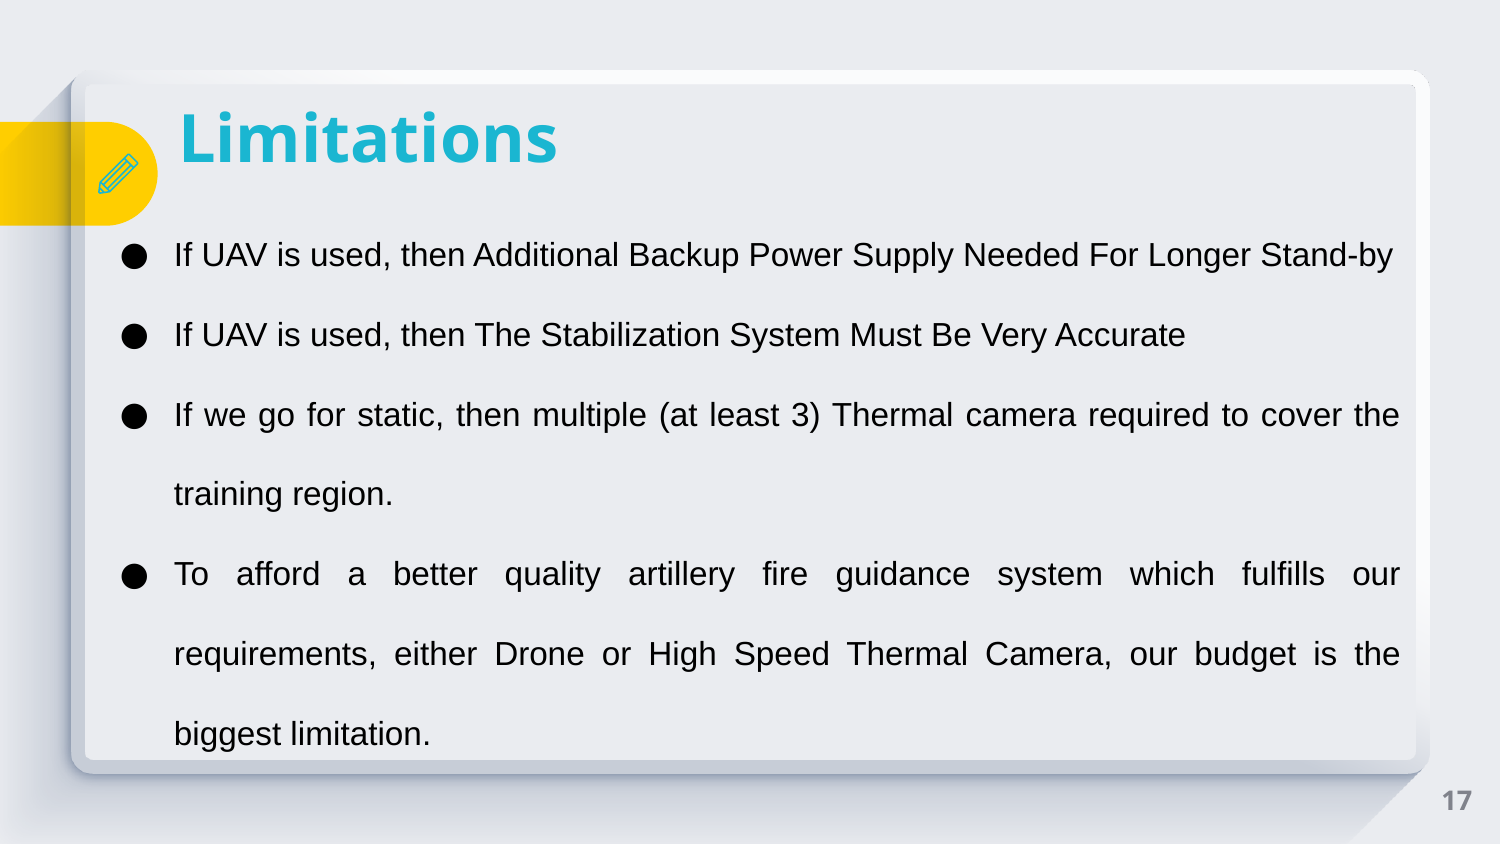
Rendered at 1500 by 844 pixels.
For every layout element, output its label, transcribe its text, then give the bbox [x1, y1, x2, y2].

slide_number ‹#› [1414, 759, 1500, 844]
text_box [98, 154, 138, 194]
list If UAV is used, then Additional Backup Power Supply Needed For Longer Stand-by If UAV is used, then The Stabilization System Must Be Very Accurate If we go for static, then multiple (at least 3) Thermal camera required to cover the training region. To afford a better quality artillery fire guidance system which fulfills our requirements, either Drone or High Speed Thermal Camera, our budget is the biggest limitation. [98, 193, 1403, 774]
picture [0, 0, 1500, 844]
title Limitations [178, 99, 1360, 184]
